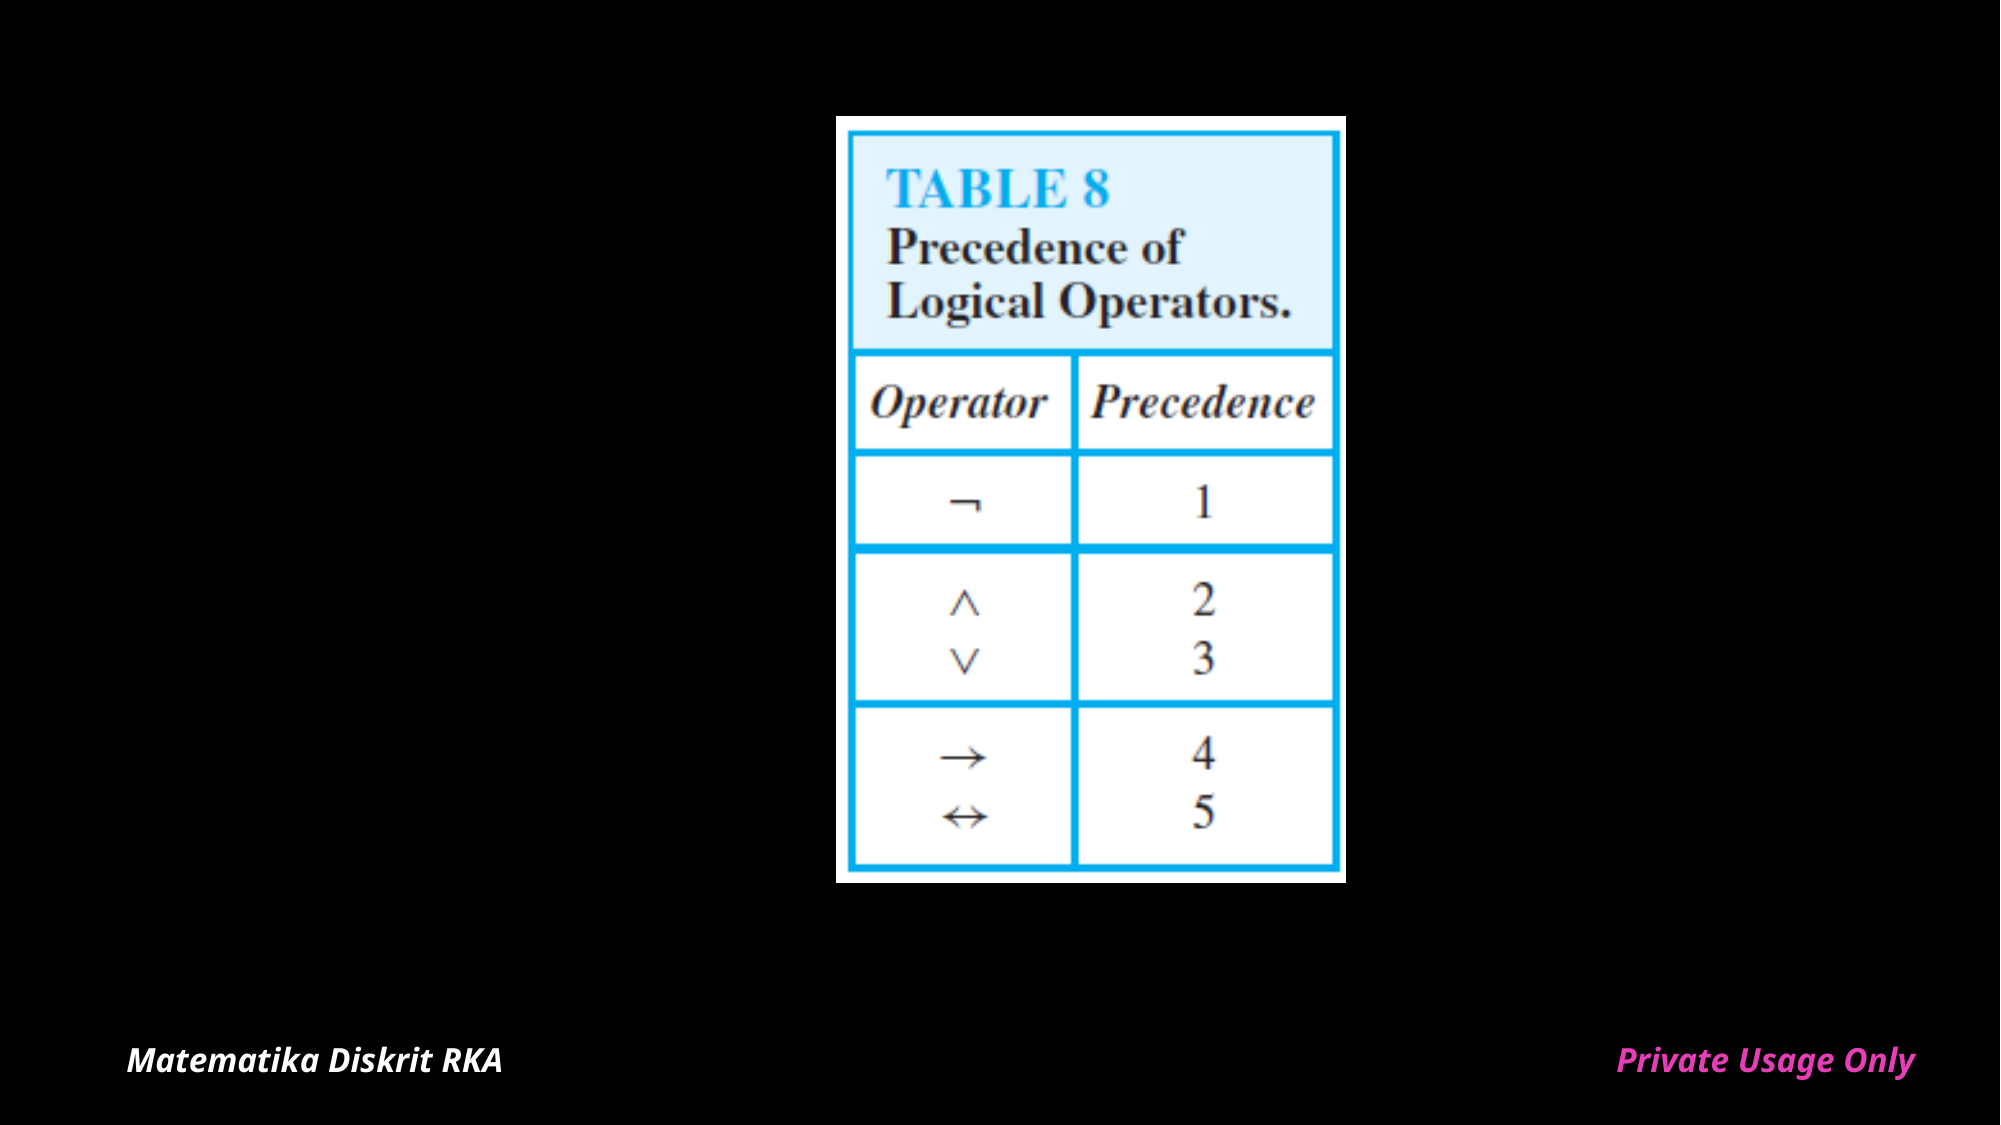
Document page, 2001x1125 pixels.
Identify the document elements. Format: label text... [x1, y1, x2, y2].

text_box Matematika Diskrit RKA [111, 1036, 1612, 1114]
picture [836, 116, 1346, 883]
text_box Private Usage Only [1612, 1036, 2000, 1114]
